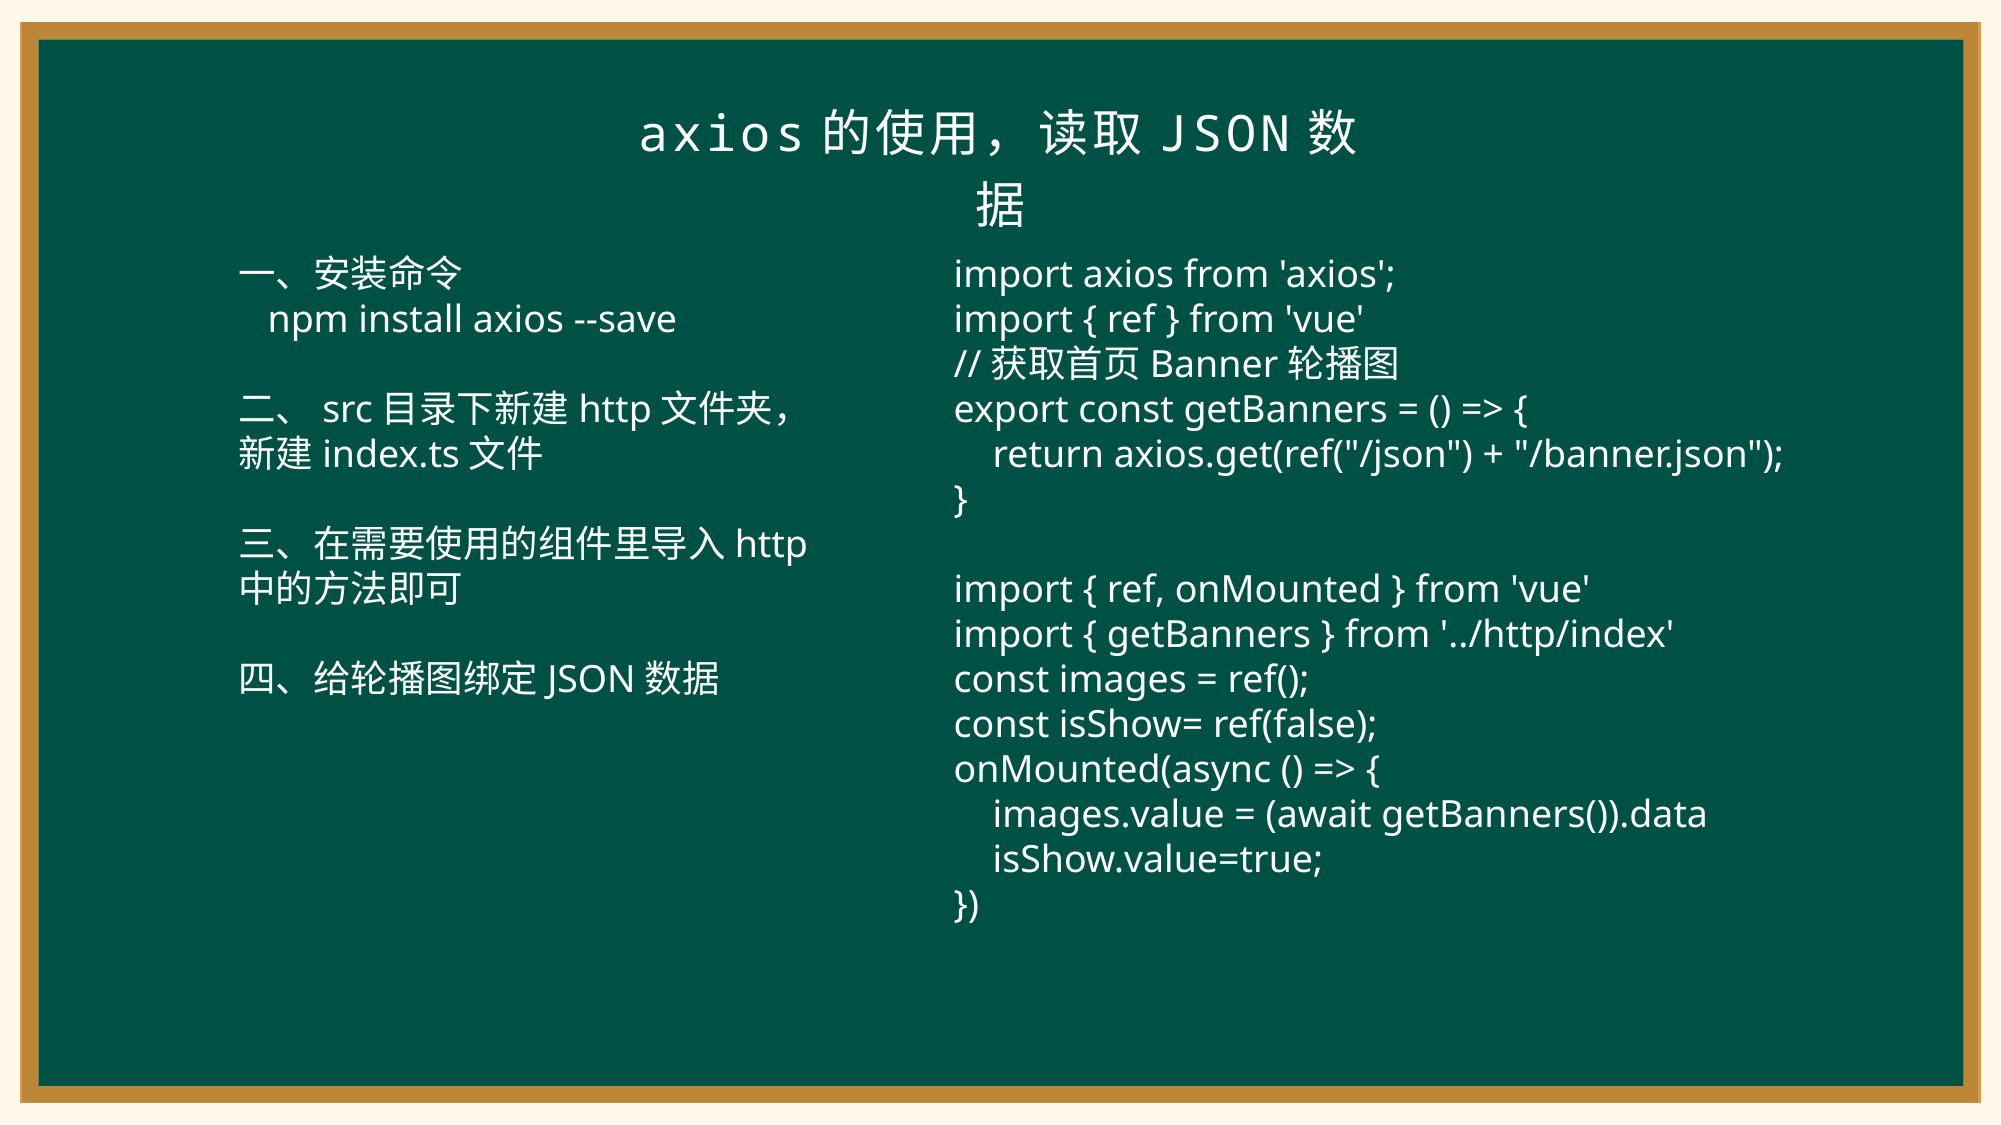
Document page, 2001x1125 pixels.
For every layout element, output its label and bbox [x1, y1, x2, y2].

text_box [0, 0, 2000, 1125]
text_box [20, 22, 1980, 1103]
